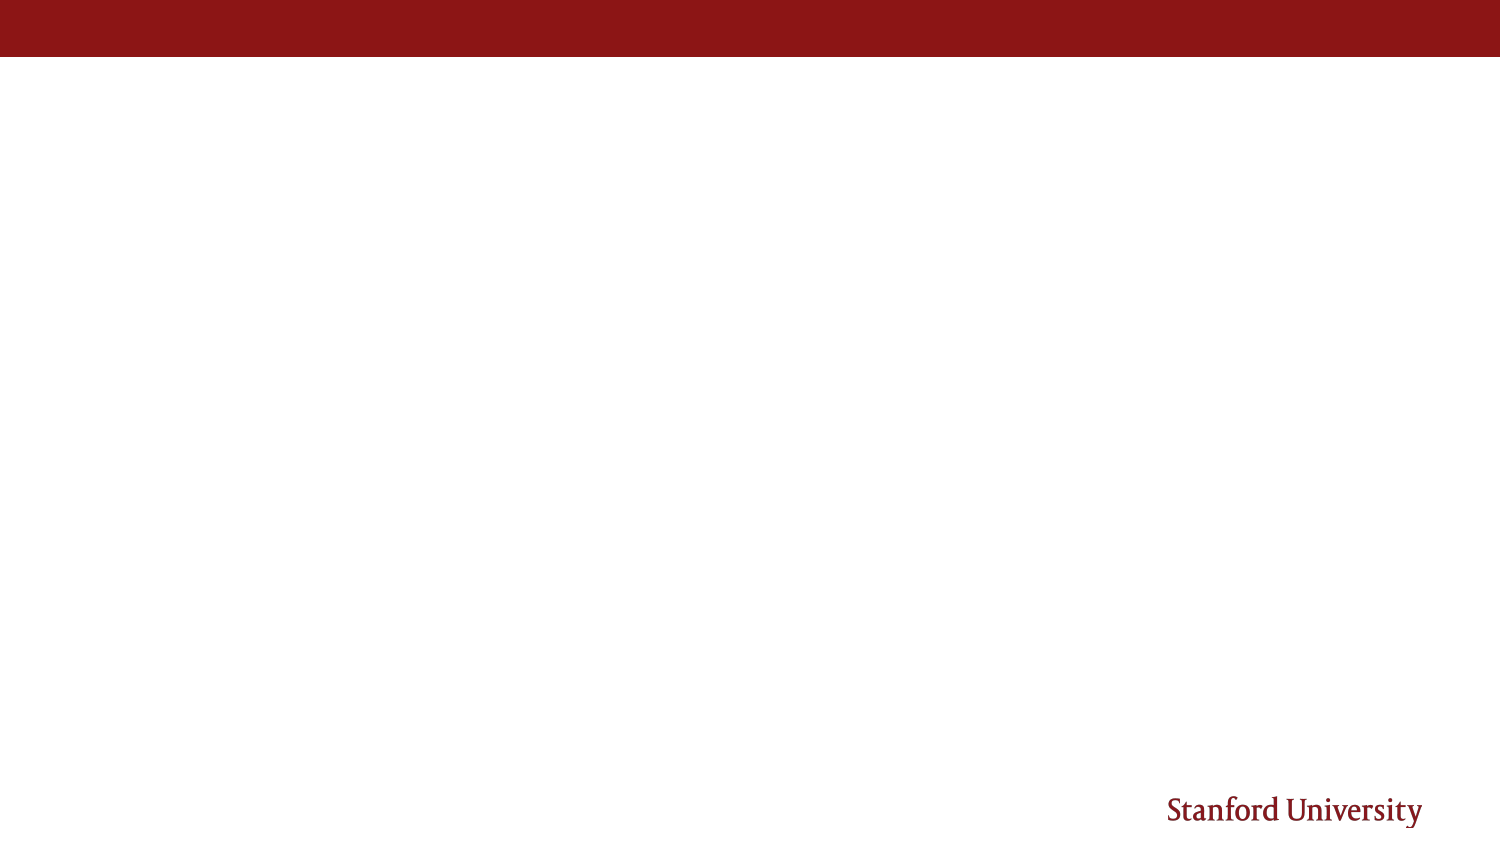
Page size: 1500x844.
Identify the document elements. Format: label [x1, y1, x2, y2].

picture [1168, 796, 1422, 828]
